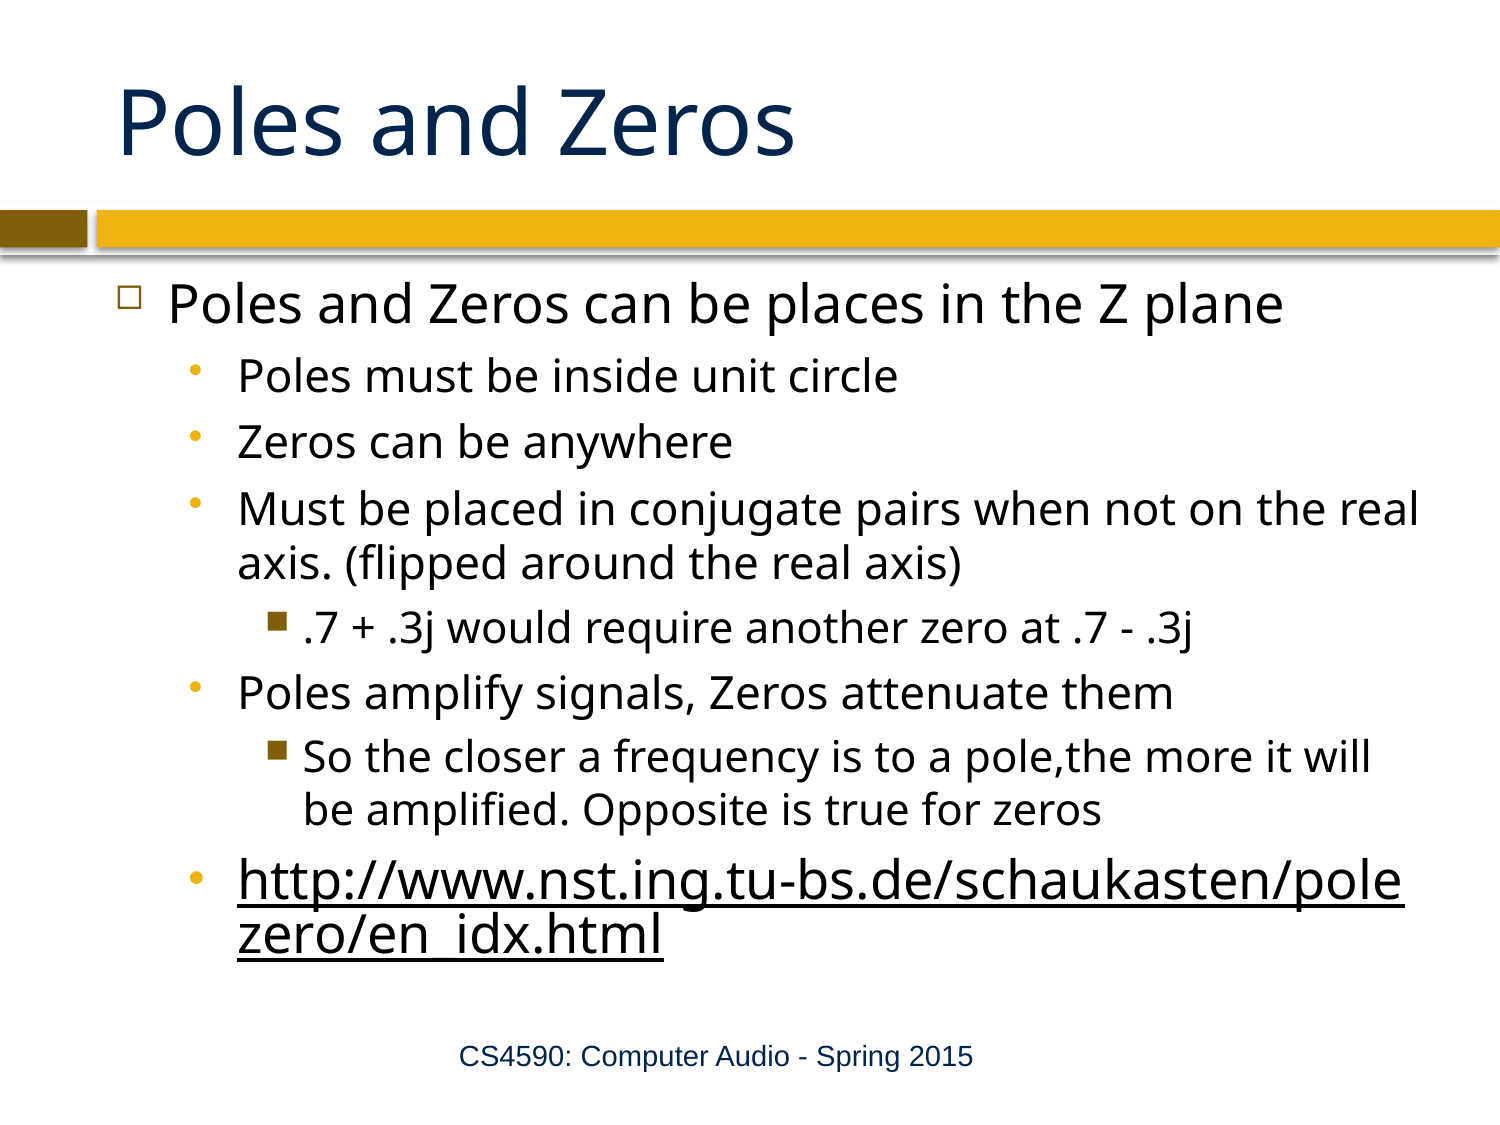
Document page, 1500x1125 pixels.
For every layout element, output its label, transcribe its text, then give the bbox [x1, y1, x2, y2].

title Poles and Zeros [100, 37, 1438, 200]
footer CS4590: Computer Audio - Spring 2015 [99, 1024, 990, 1085]
list Poles and Zeros can be places in the Z plane Poles must be inside unit circle Zeros can be anywhere Must be placed in conjugate pairs when not on the real axis. (flipped around the real axis) .7 + .3j would require another zero at .7 - .3j Poles amplify signals, Zeros attenuate them So the closer a frequency is to a pole,the more it will be amplified. Opposite is true for zeros http://www.nst.ing.tu-bs.de/schaukasten/polezero/en_idx.html [100, 262, 1438, 1000]
